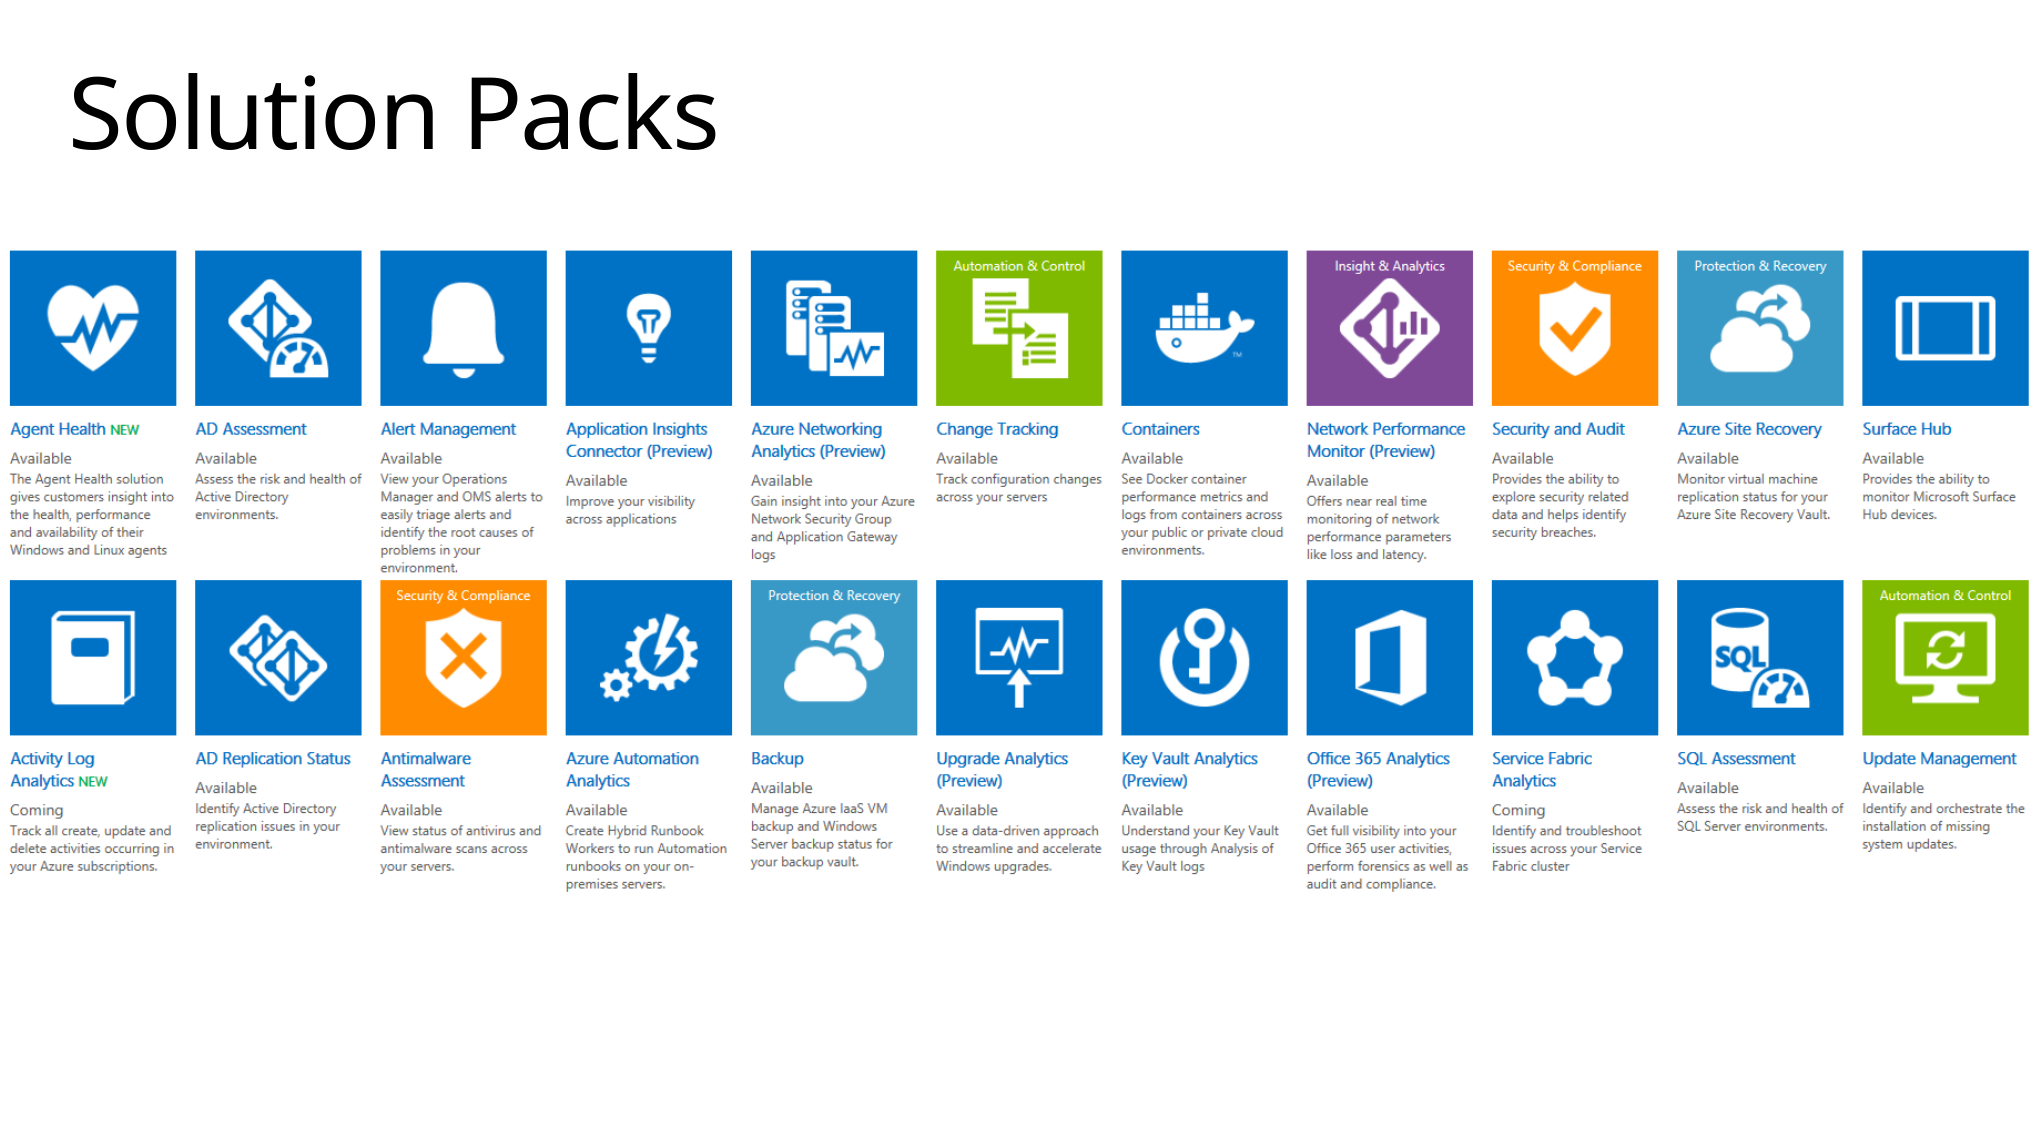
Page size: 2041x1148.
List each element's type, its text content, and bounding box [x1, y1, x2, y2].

picture [0, 244, 2041, 904]
title Solution Packs [45, 48, 1996, 199]
